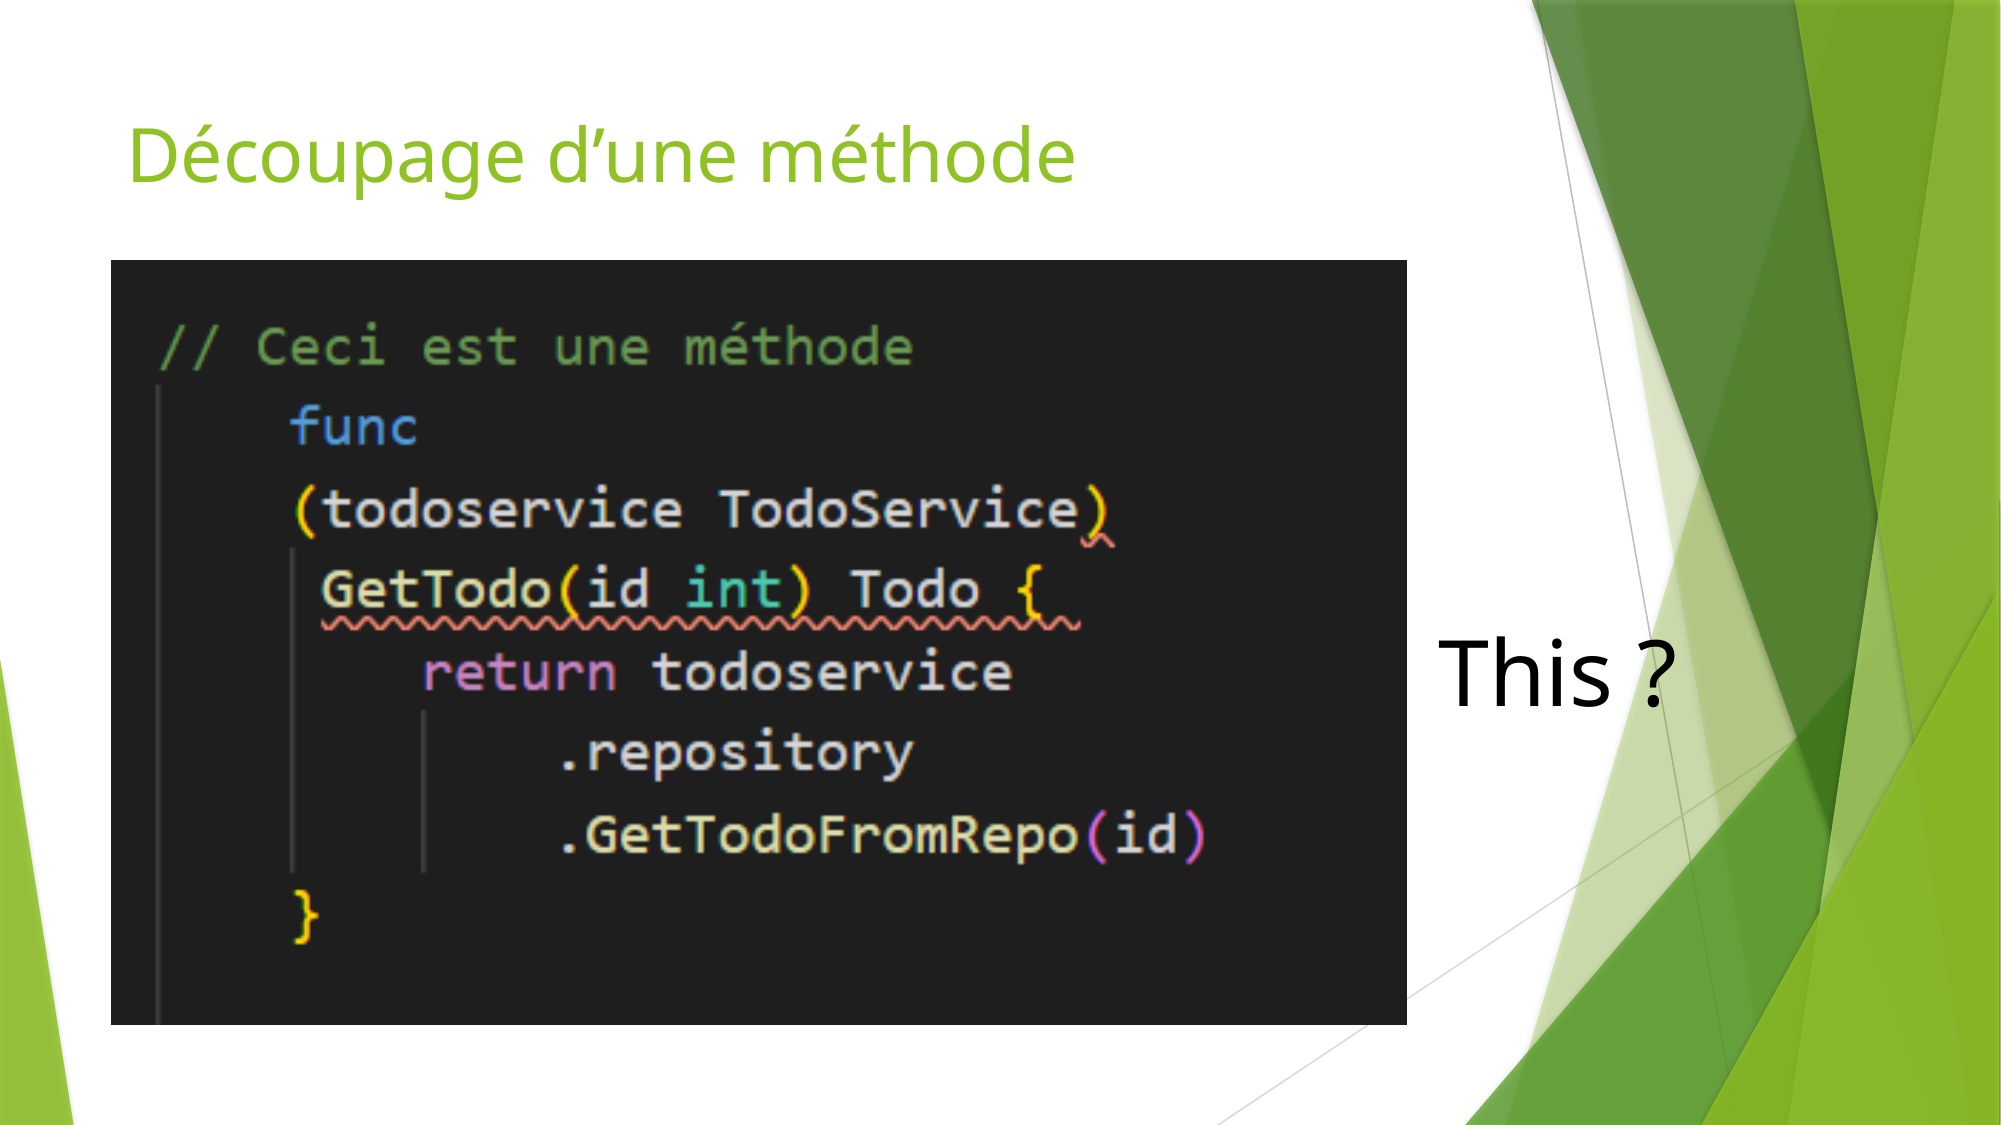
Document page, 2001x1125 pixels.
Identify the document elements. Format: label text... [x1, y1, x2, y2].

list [110, 259, 1407, 1026]
title Découpage d’une méthode [111, 99, 1522, 317]
text_box This ? [1423, 607, 1927, 733]
